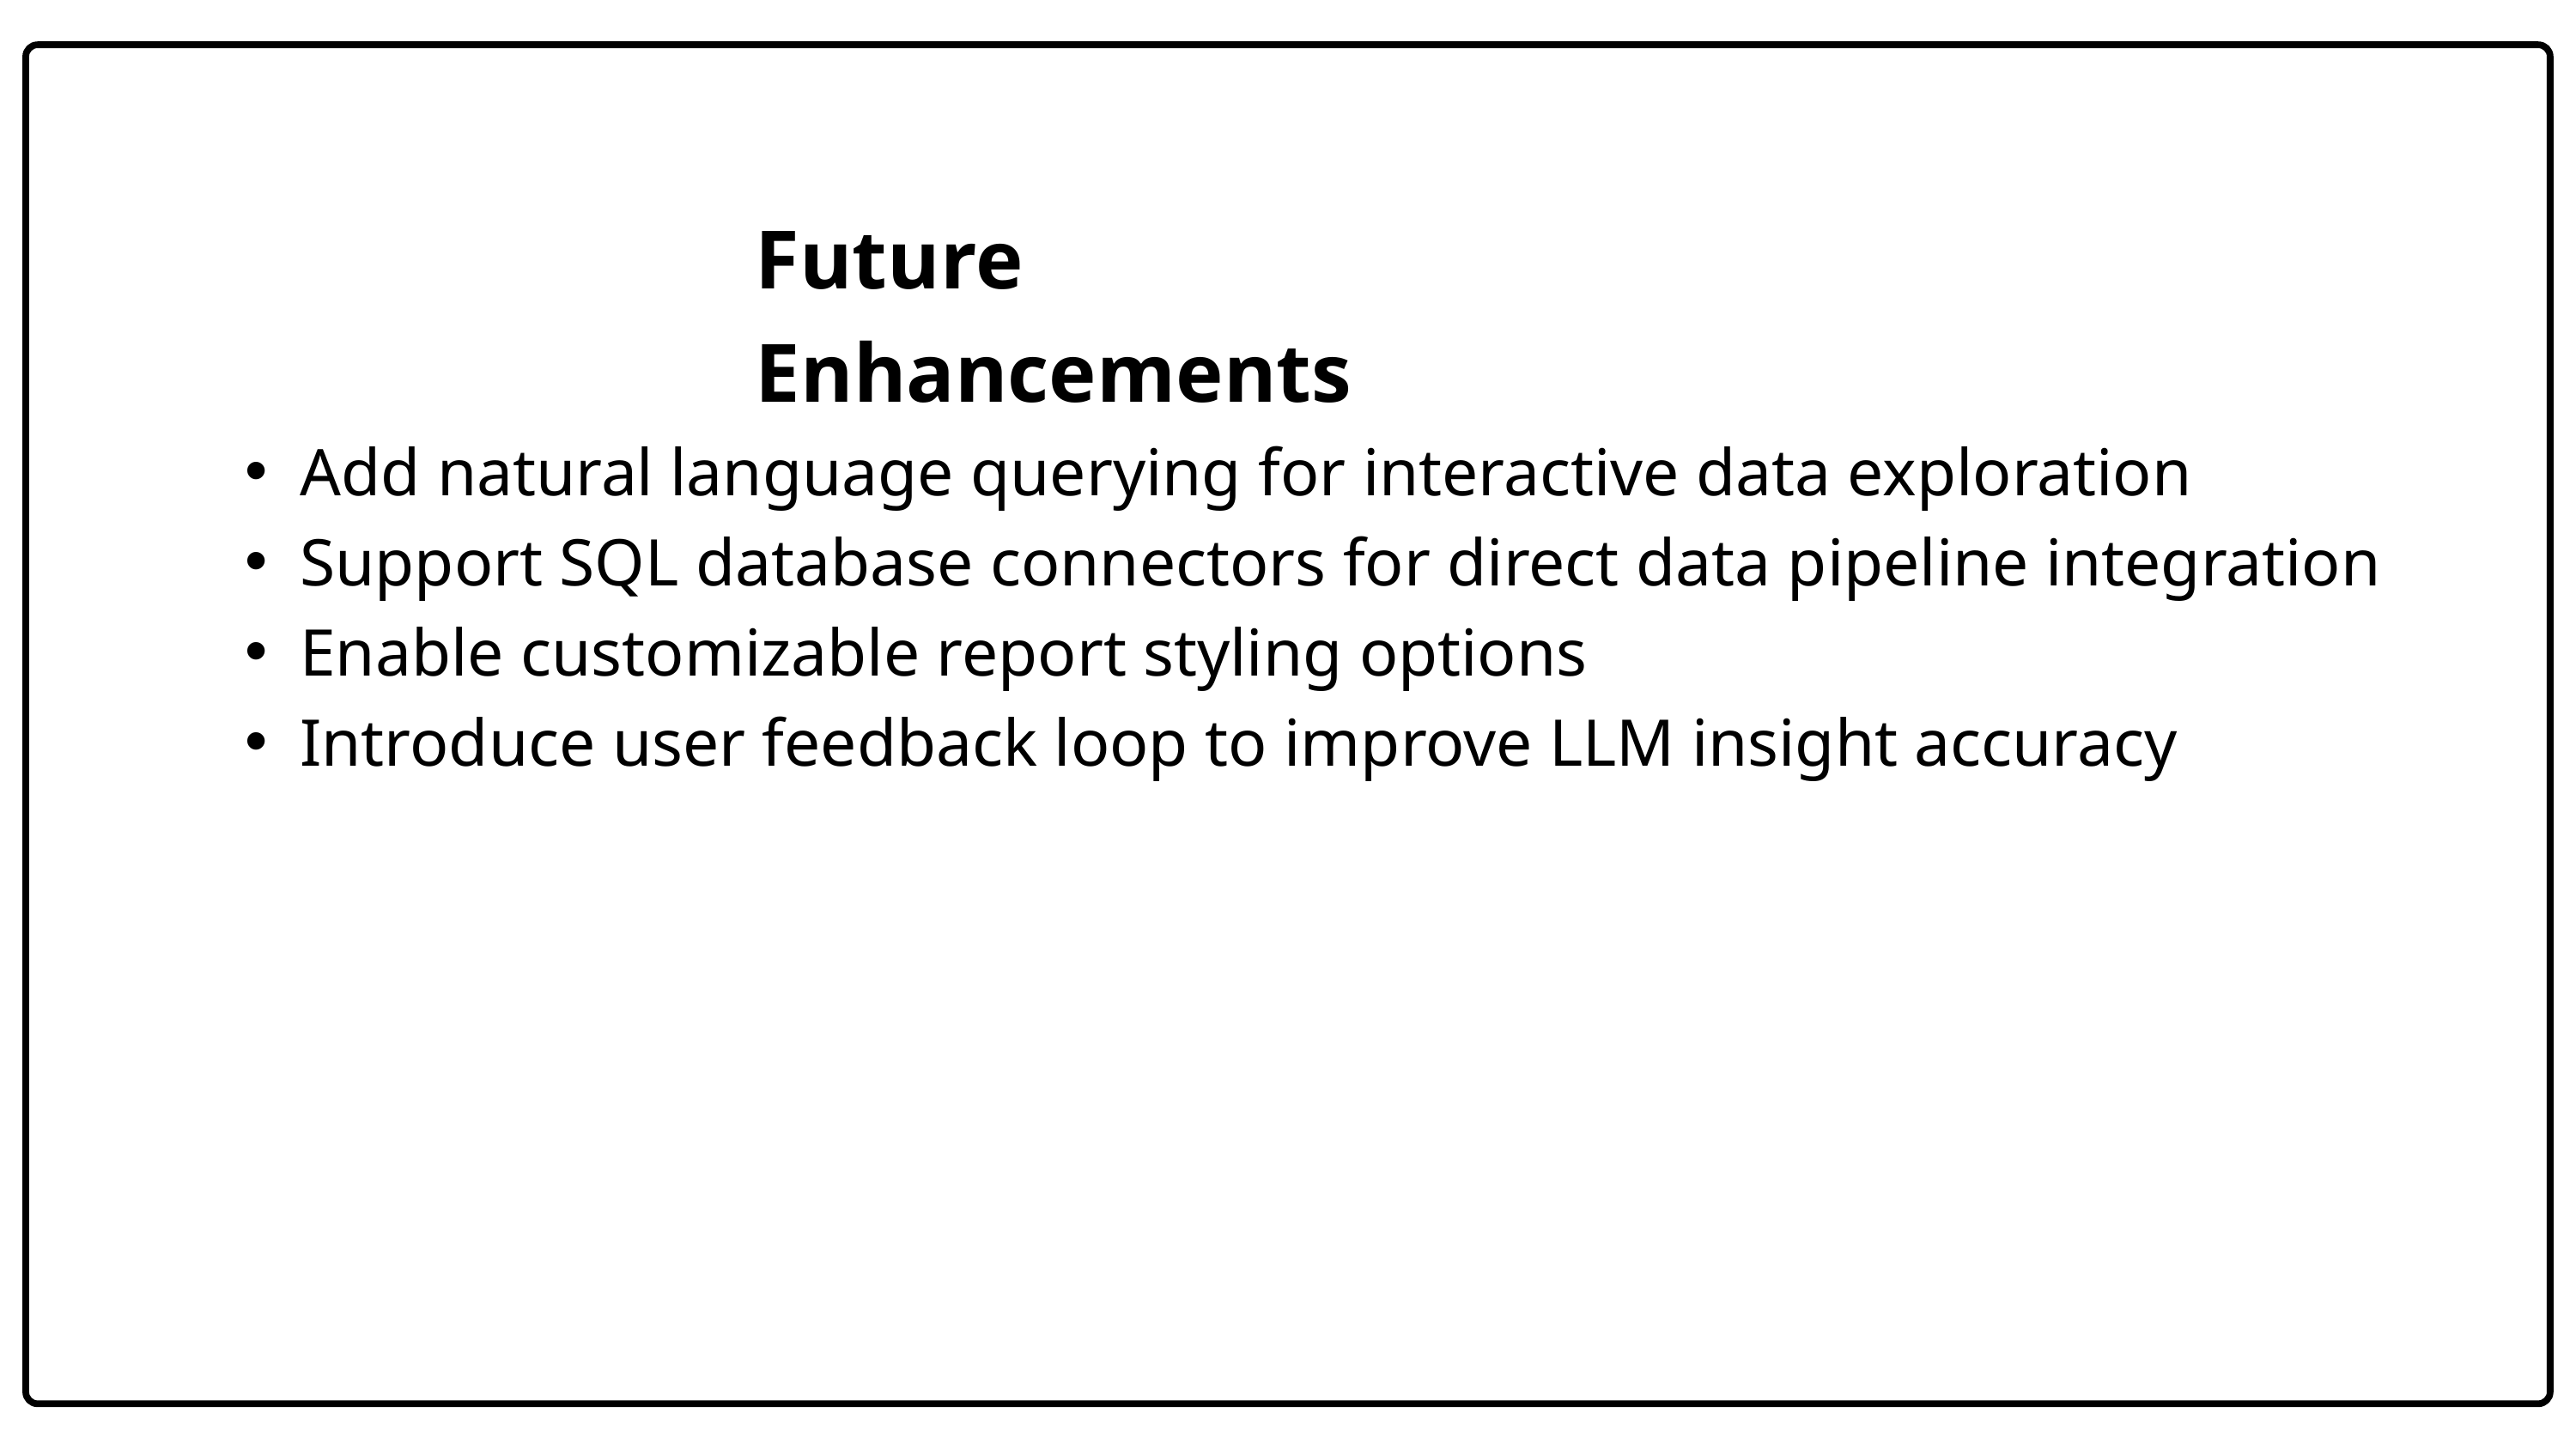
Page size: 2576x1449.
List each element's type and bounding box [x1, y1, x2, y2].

text_box [25, 44, 2551, 1404]
